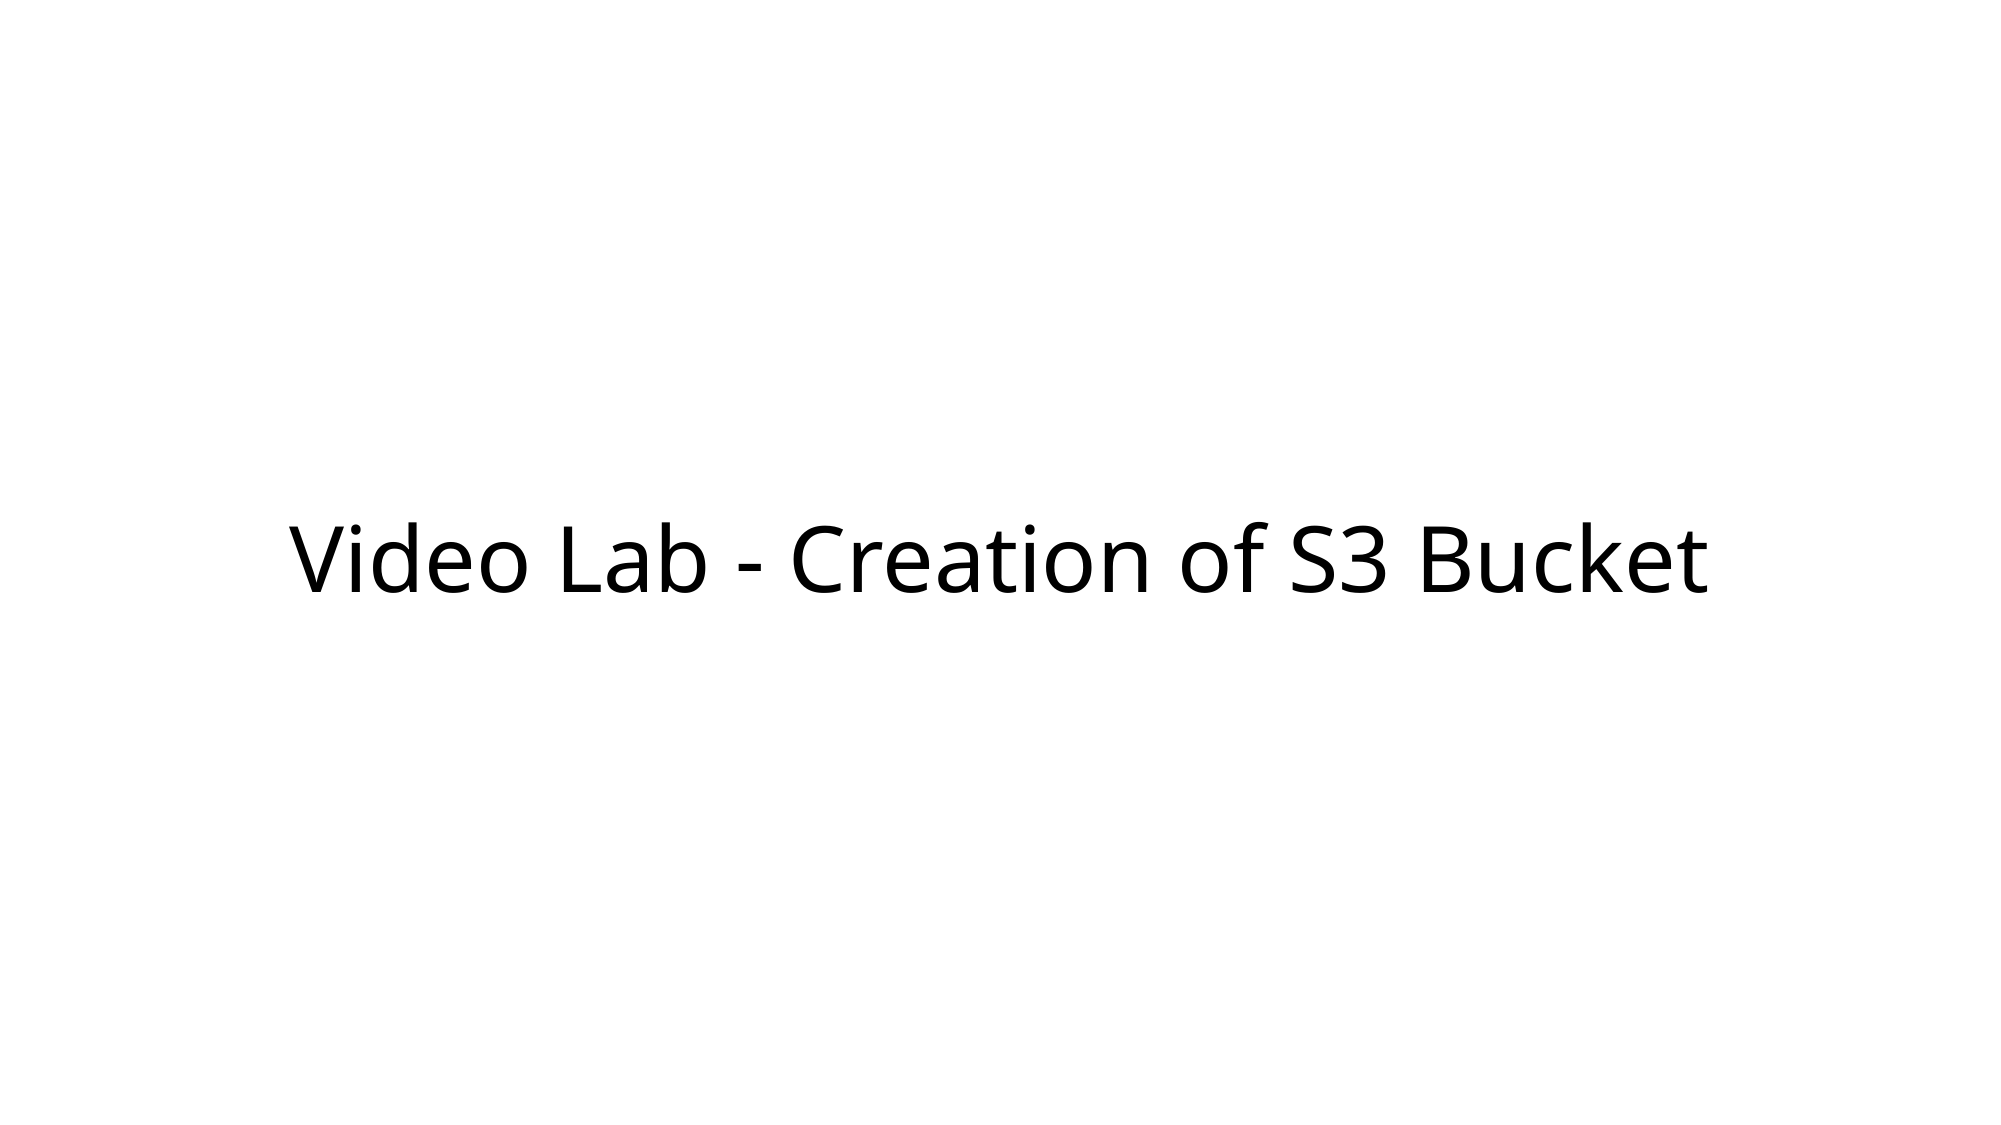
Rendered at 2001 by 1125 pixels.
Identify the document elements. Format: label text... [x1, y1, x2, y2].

title Video Lab - Creation of S3 Bucket [137, 453, 1863, 672]
